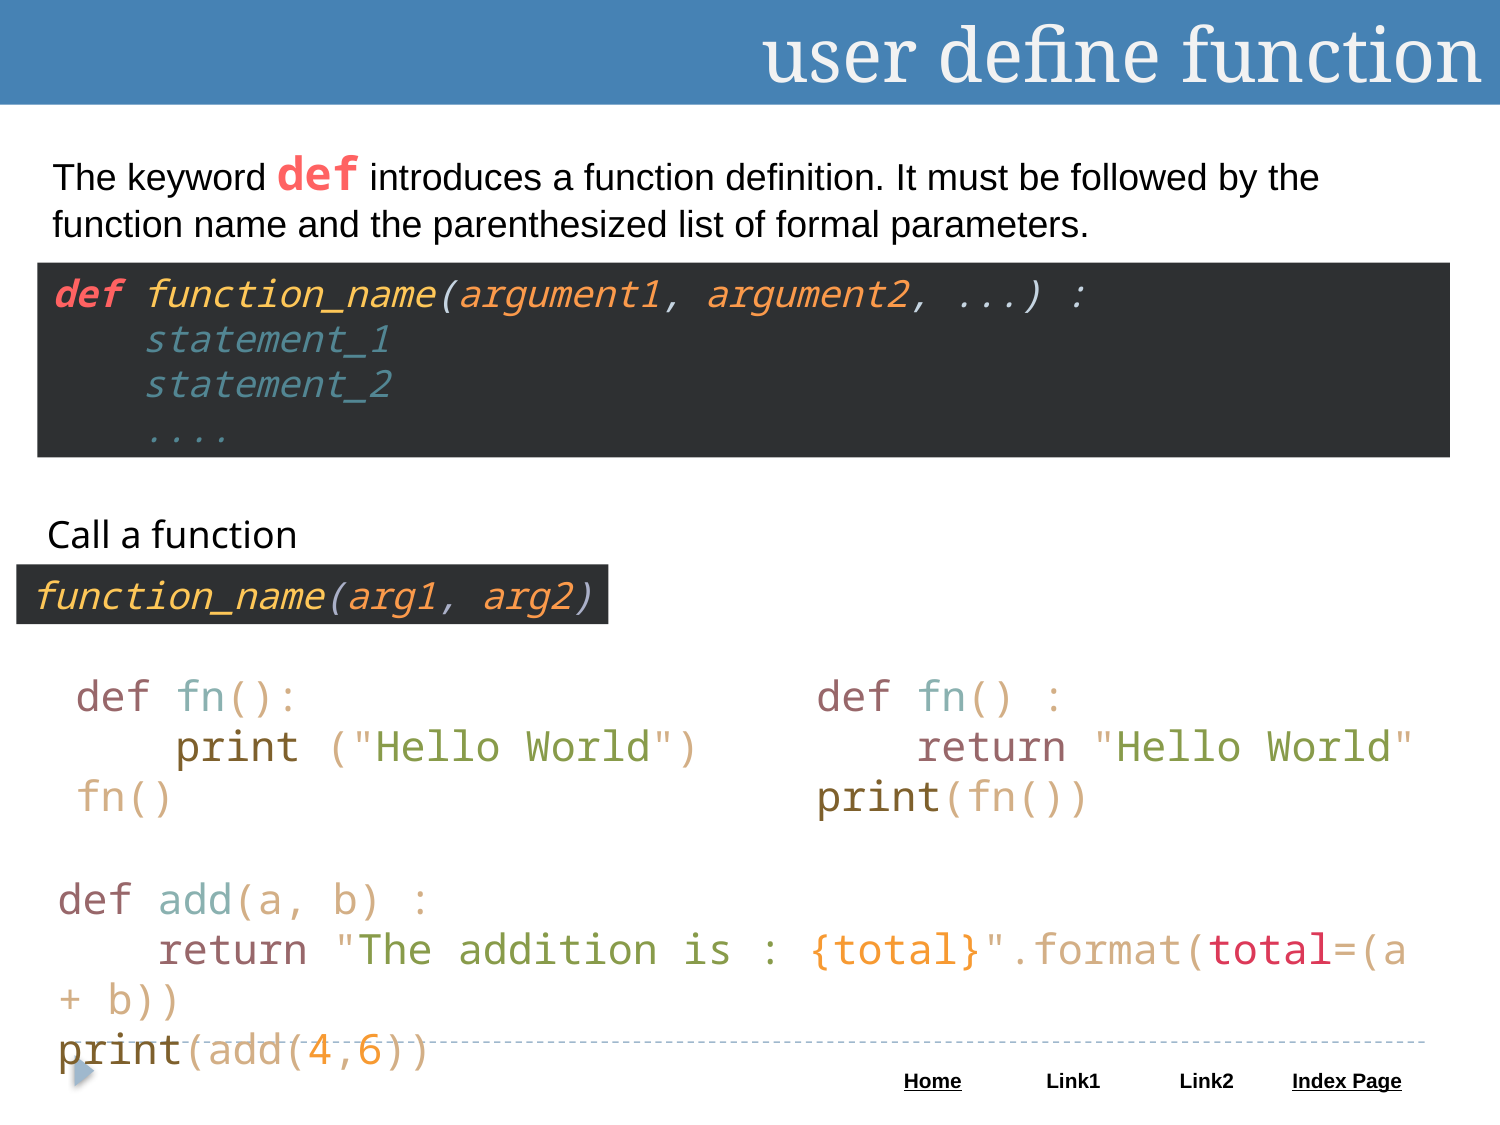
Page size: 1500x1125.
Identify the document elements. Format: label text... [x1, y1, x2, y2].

text_box The keyword def introduces a function definition. It must be followed by the function name and the parenthesized list of formal parameters. [37, 137, 1463, 253]
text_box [37, 503, 588, 626]
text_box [60, 662, 1440, 830]
text_box def add(a, b) : return "The addition is : {total}".format(total=(a + b)) print(add(4,6)) [42, 865, 1470, 1081]
text_box def function_name(argument1, argument2, ...) : statement_1 statement_2 .... [37, 262, 1450, 458]
text_box user define function [0, 0, 1500, 105]
